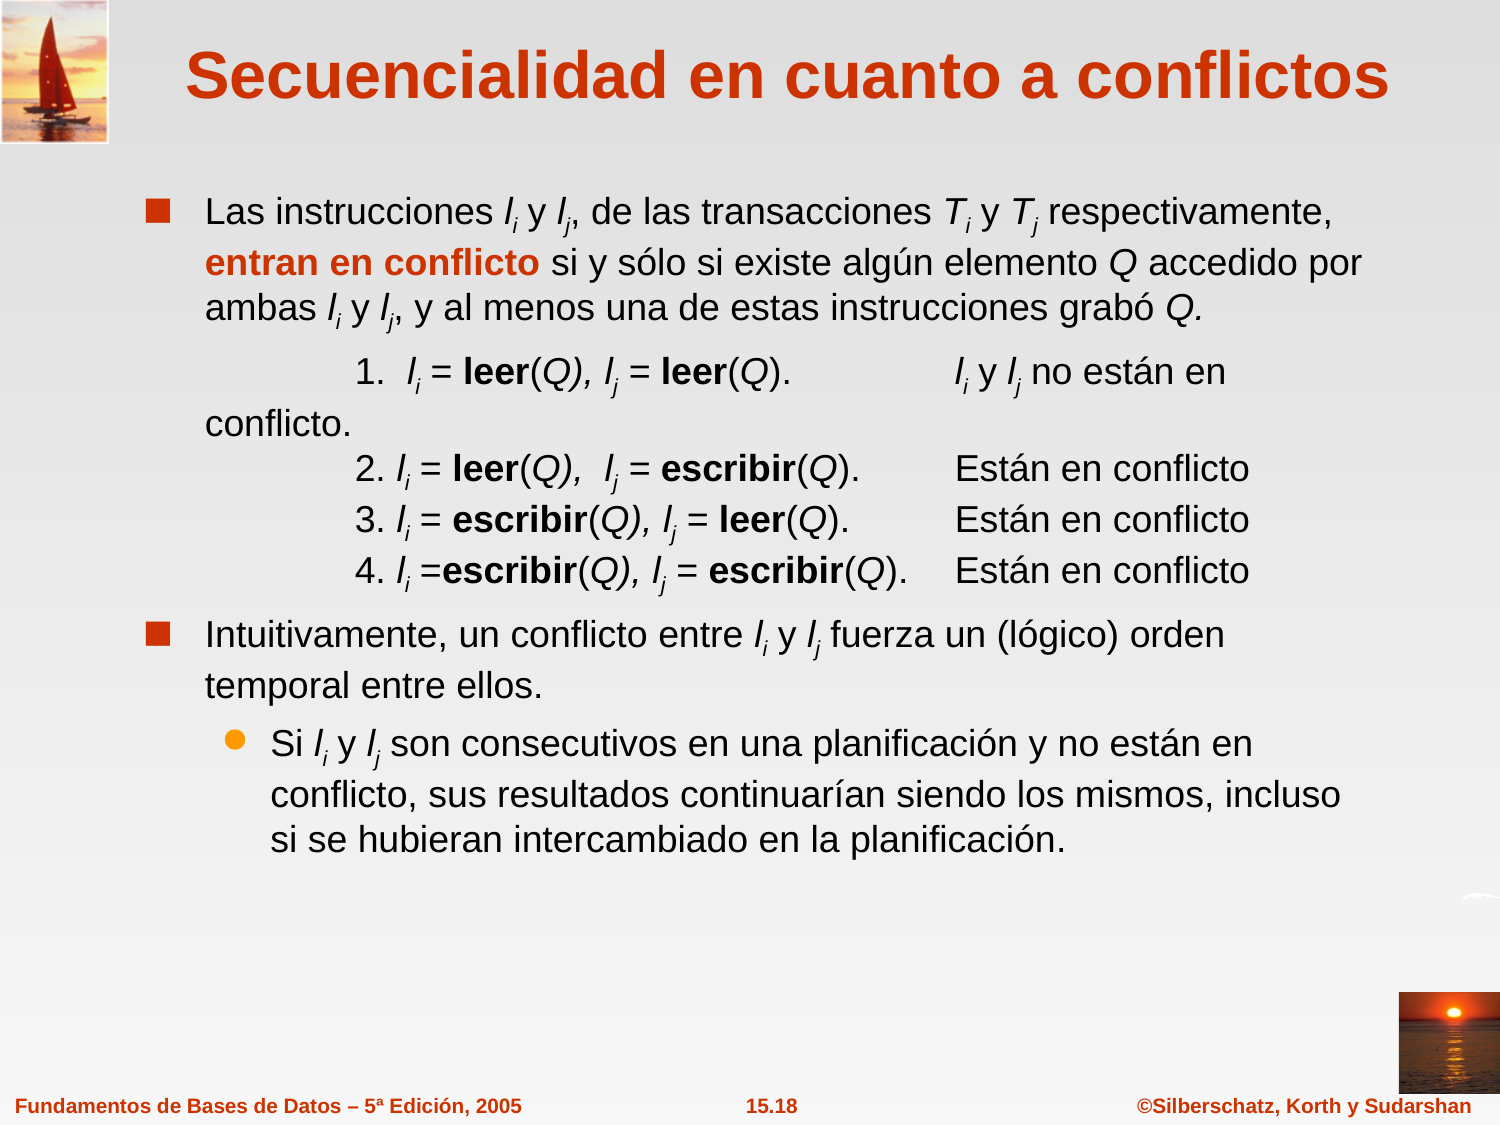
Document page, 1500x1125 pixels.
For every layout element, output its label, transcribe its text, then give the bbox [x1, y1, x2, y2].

list Las instrucciones li y lj, de las transacciones Ti y Tj respectivamente, entran en conflicto si y sólo si existe algún elemento Q accedido por ambas li y lj, y al menos una de estas instrucciones grabó Q. 1. li = leer(Q), lj = leer(Q). li y lj no están en conflicto. 2. li = leer(Q), lj = escribir(Q). Están en conflicto 3. li = escribir(Q), lj = leer(Q). Están en conflicto 4. li =escribir(Q), lj = escribir(Q). Están en conflicto Intuitivamente, un conflicto entre li y lj fuerza un (lógico) orden temporal entre ellos. Si li y lj son consecutivos en una planificación y no están en conflicto, sus resultados continuarían siendo los mismos, incluso si se hubieran intercambiado en la planificación. [133, 179, 1391, 985]
picture [0, 0, 109, 144]
picture [1398, 992, 1500, 1094]
title Secuencialidad en cuanto a conflictos [125, 18, 1452, 120]
